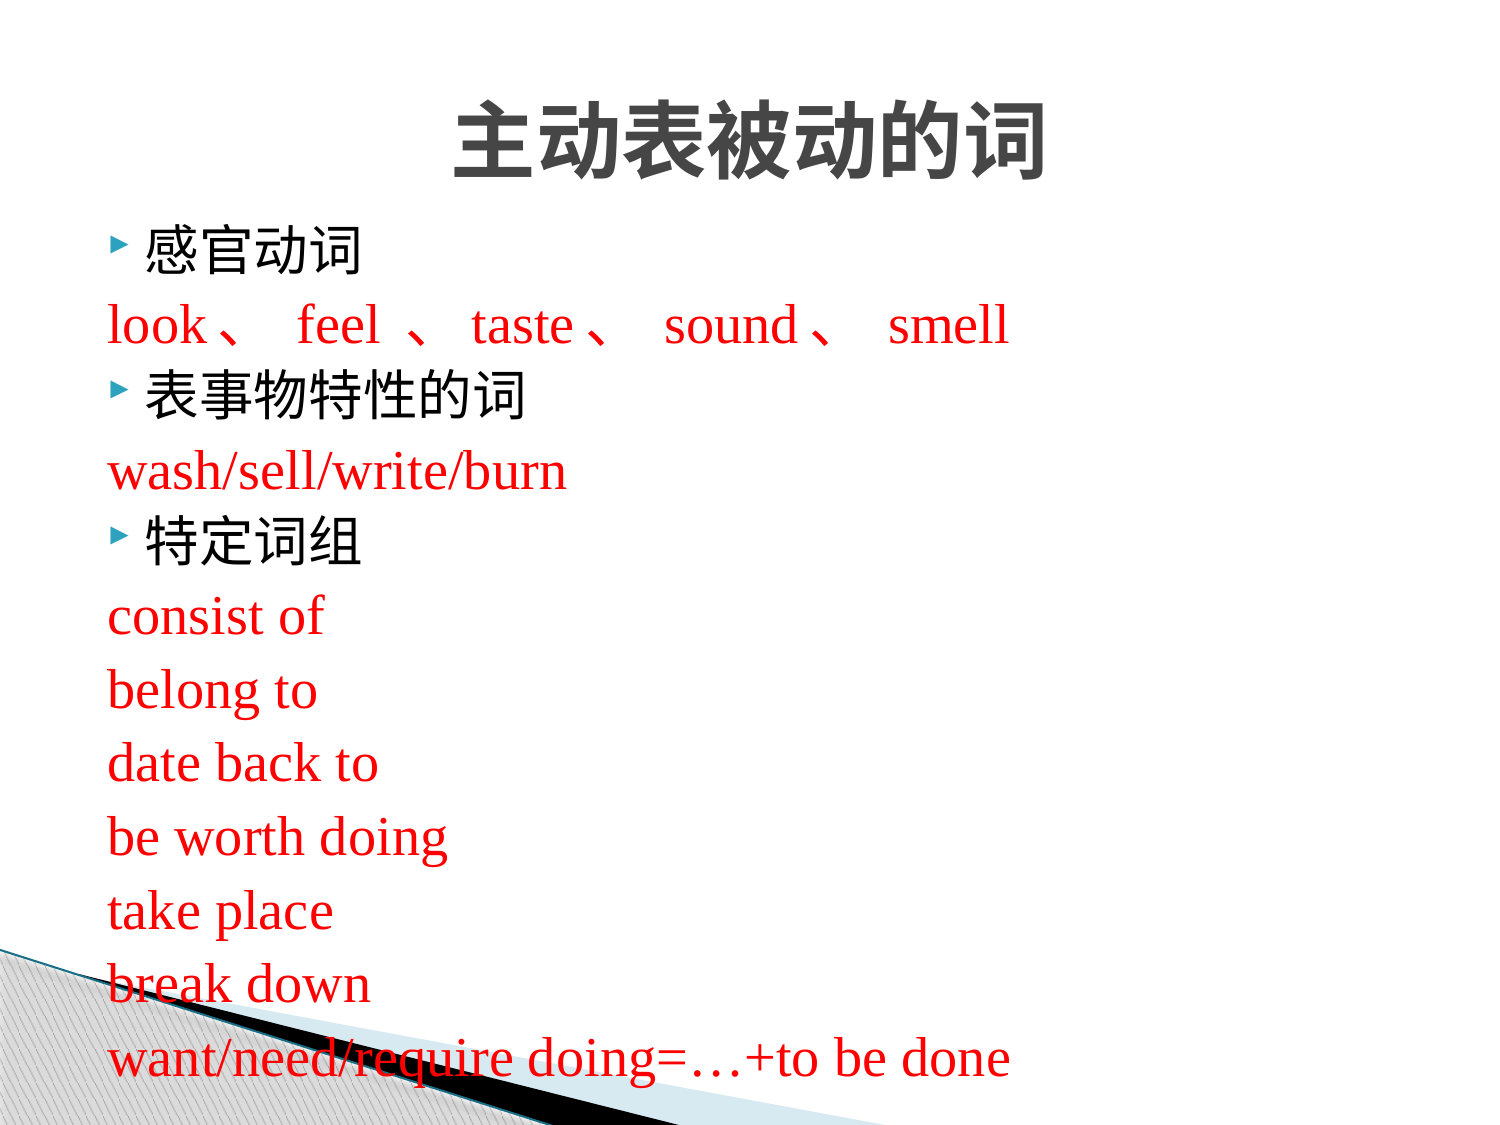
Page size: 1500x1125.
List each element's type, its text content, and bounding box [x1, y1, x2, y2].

title 主动表被动的词 [75, 45, 1425, 233]
list 感官动词 look、 feel 、taste、 sound、 smell 表事物特性的词 wash/sell/write/burn 特定词组 consist of belong to date back to be worth doing take place break down want/need/require doing=…+to be done [76, 208, 1427, 1107]
